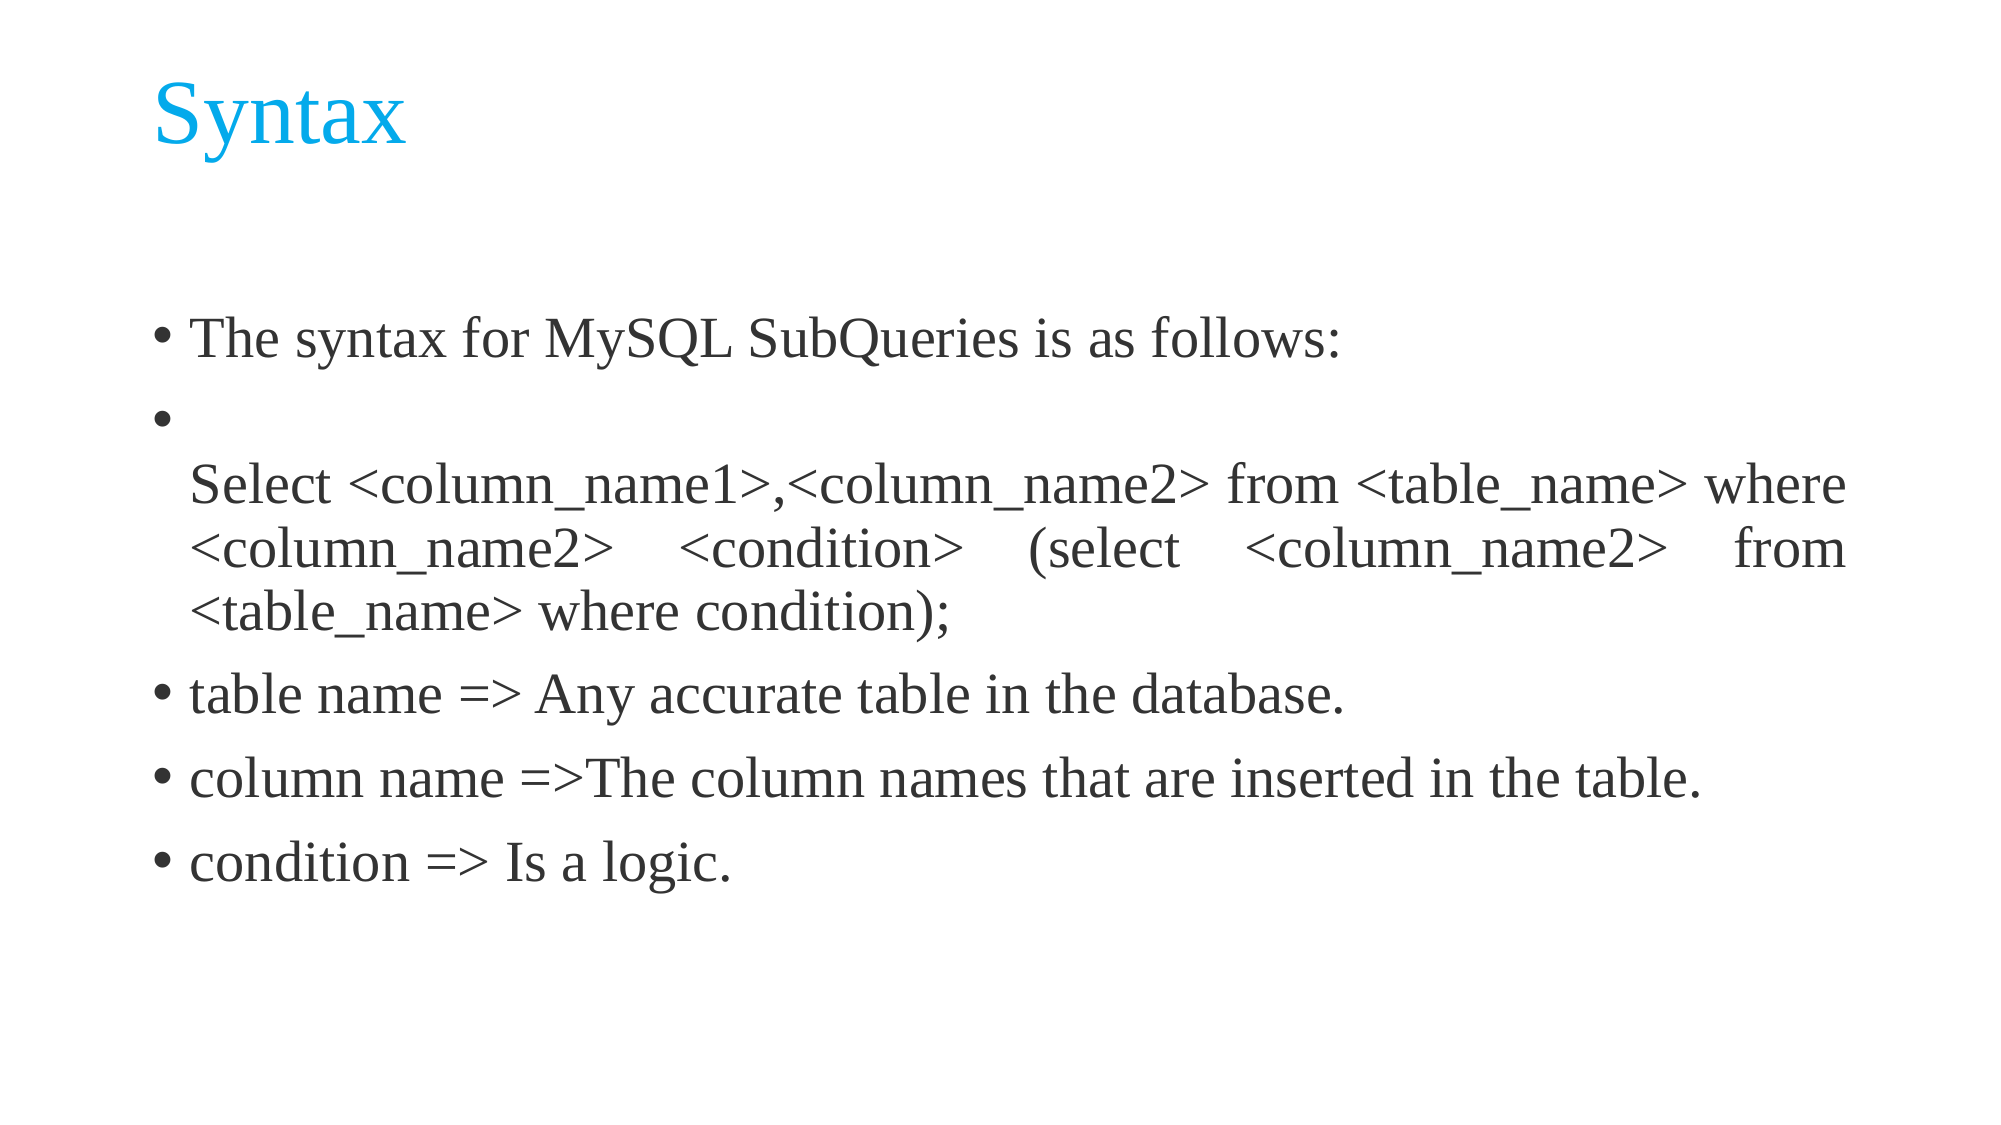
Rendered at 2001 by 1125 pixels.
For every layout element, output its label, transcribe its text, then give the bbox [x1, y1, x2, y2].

list The syntax for MySQL SubQueries is as follows: Select <column_name1>,<column_name2> from <table_name> where <column_name2> <condition> (select <column_name2> from <table_name> where condition); table name => Any accurate table in the database. column name =>The column names that are inserted in the table. condition => Is a logic. [137, 299, 1863, 1014]
title Syntax [137, 59, 1863, 278]
